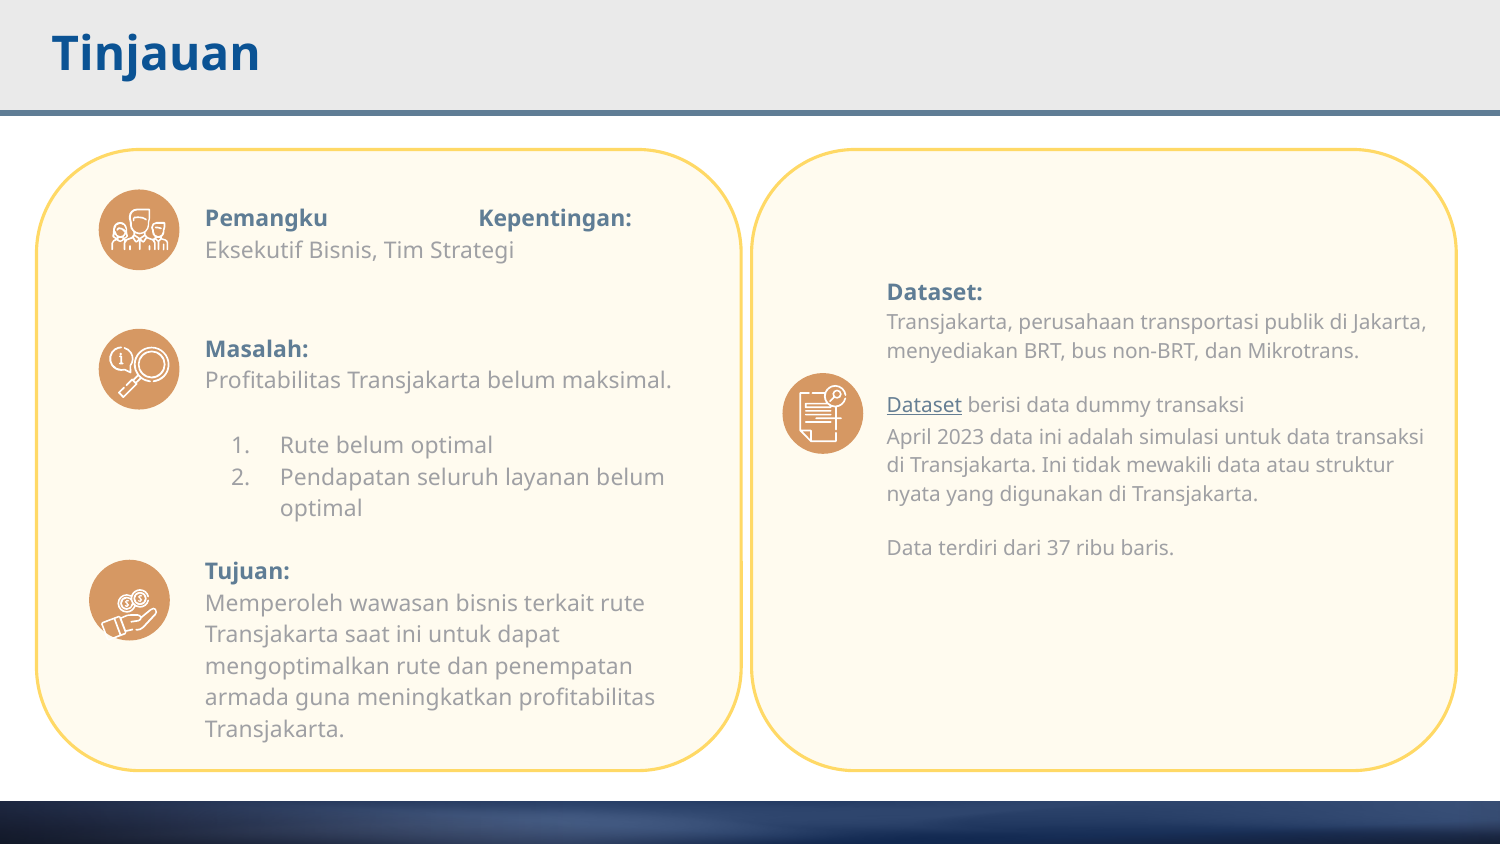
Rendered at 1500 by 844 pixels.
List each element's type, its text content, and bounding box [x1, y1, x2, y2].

text_box [98, 351, 103, 388]
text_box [111, 208, 169, 251]
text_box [108, 346, 172, 399]
text_box [104, 328, 173, 348]
text_box Tinjauan [36, 13, 1387, 100]
text_box Pemangku Kepentingan: Eksekutif Bisnis, Tim Strategi [190, 184, 648, 278]
text_box [176, 352, 180, 386]
text_box [98, 189, 180, 253]
text_box [110, 258, 167, 271]
text_box [36, 149, 742, 756]
text_box [751, 149, 1457, 756]
text_box [122, 406, 156, 410]
text_box Dataset: Transjakarta, perusahaan transportasi publik di Jakarta, menyediakan BRT, bus non-BRT, dan Mikrotrans. Dataset berisi data dummy transaksi April 2023 data ini adalah simulasi untuk data transaksi di Transjakarta. Ini tidak mewakili data atau struktur nyata yang digunakan di Transjakarta. Data terdiri dari 37 ribu baris. [871, 258, 1457, 575]
text_box [782, 373, 864, 443]
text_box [100, 588, 159, 641]
text_box [0, 0, 1500, 110]
text_box Tujuan: Memperoleh wawasan bisnis terkait rute Transjakarta saat ini untuk dapat mengoptimalkan rute dan penempatan armada guna meningkatkan profitabilitas Transjakarta. [190, 537, 698, 756]
picture [0, 758, 1500, 844]
text_box [89, 559, 170, 623]
text_box Masalah: Profitabilitas Transjakarta belum maksimal. Rute belum optimal Pendapatan seluruh layanan belum optimal [190, 315, 742, 537]
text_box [799, 384, 847, 443]
